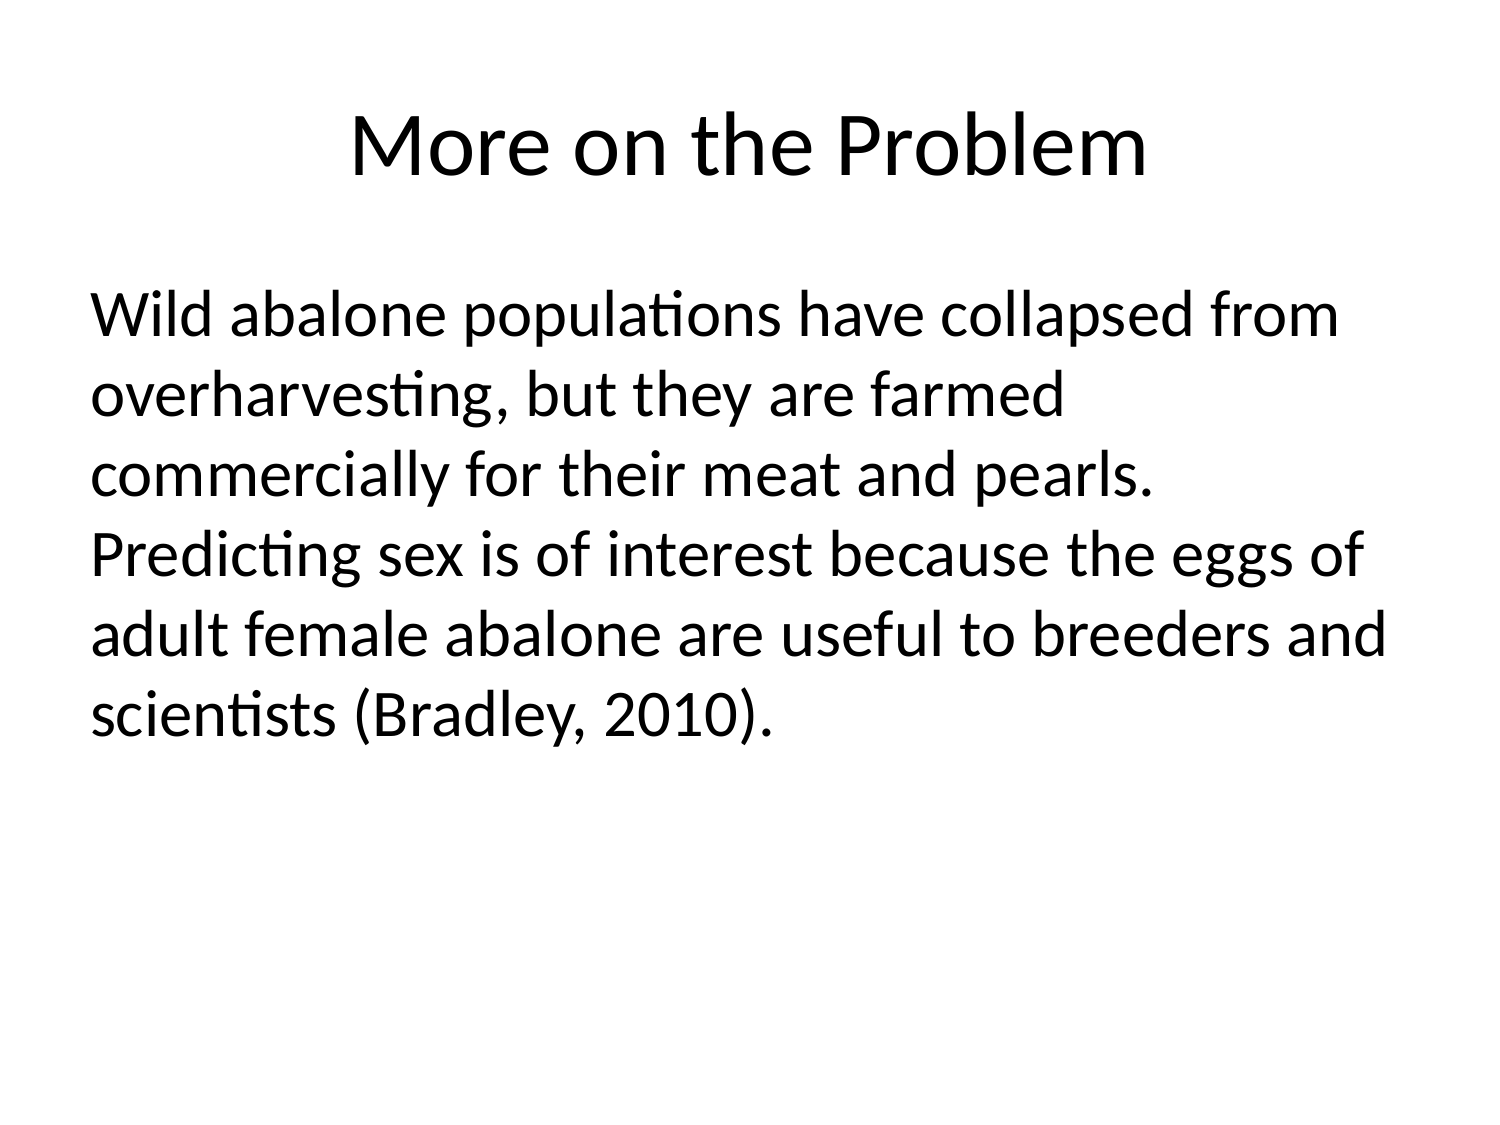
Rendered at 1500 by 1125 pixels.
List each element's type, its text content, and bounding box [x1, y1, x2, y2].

list Wild abalone populations have collapsed from overharvesting, but they are farmed commercially for their meat and pearls. Predicting sex is of interest because the eggs of adult female abalone are useful to breeders and scientists (Bradley, 2010). [75, 262, 1425, 1005]
title More on the Problem [75, 45, 1425, 233]
